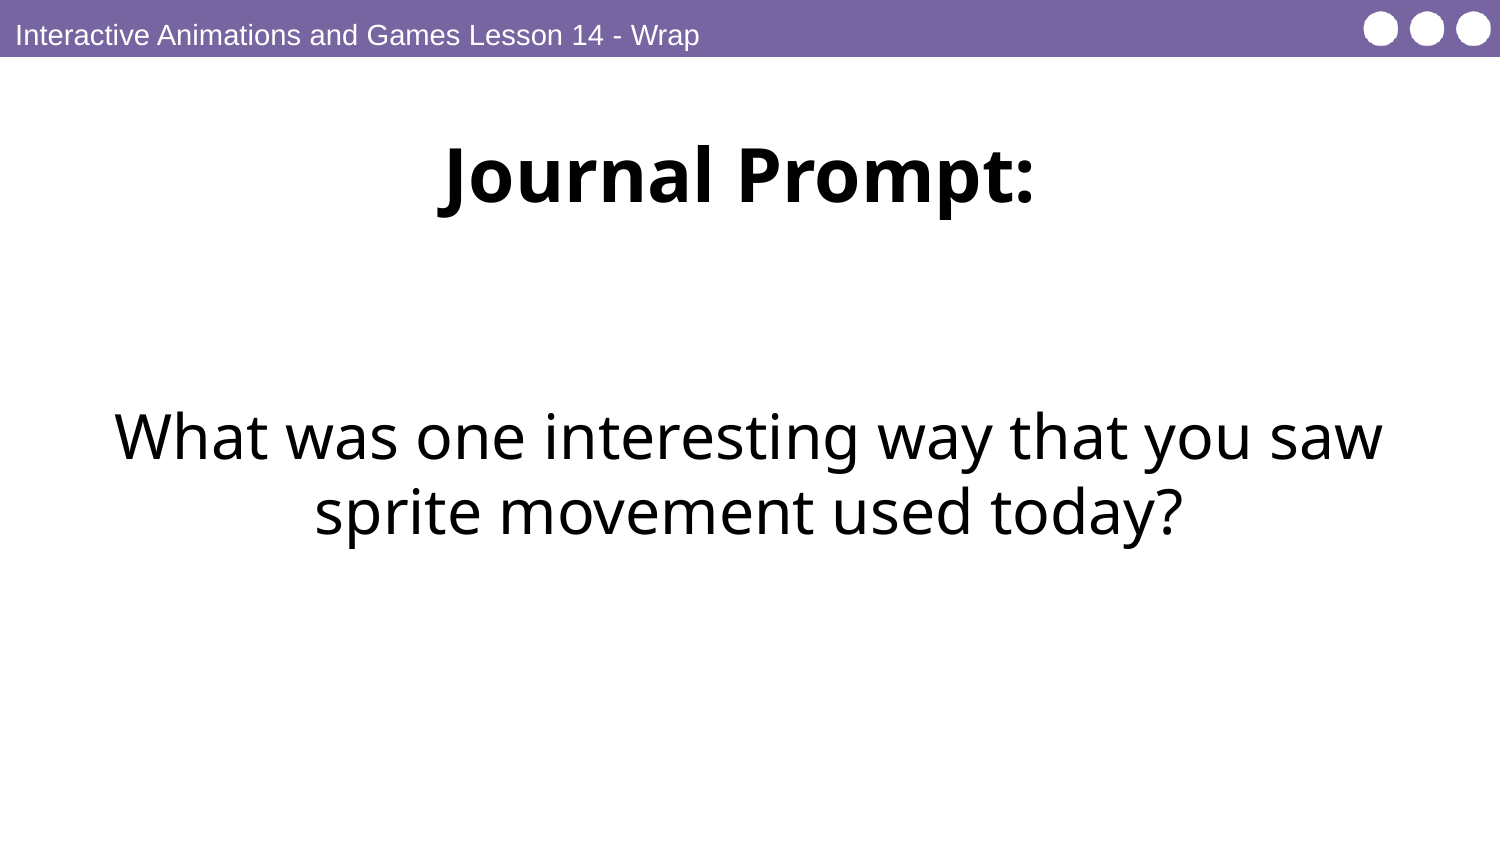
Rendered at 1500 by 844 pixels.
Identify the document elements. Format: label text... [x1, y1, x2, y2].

picture [0, 0, 1500, 844]
text_box Journal Prompt: What was one interesting way that you saw sprite movement used today? [85, 112, 1415, 806]
text_box Interactive Animations and Games Lesson 14 - Wrap Up [0, 0, 750, 58]
